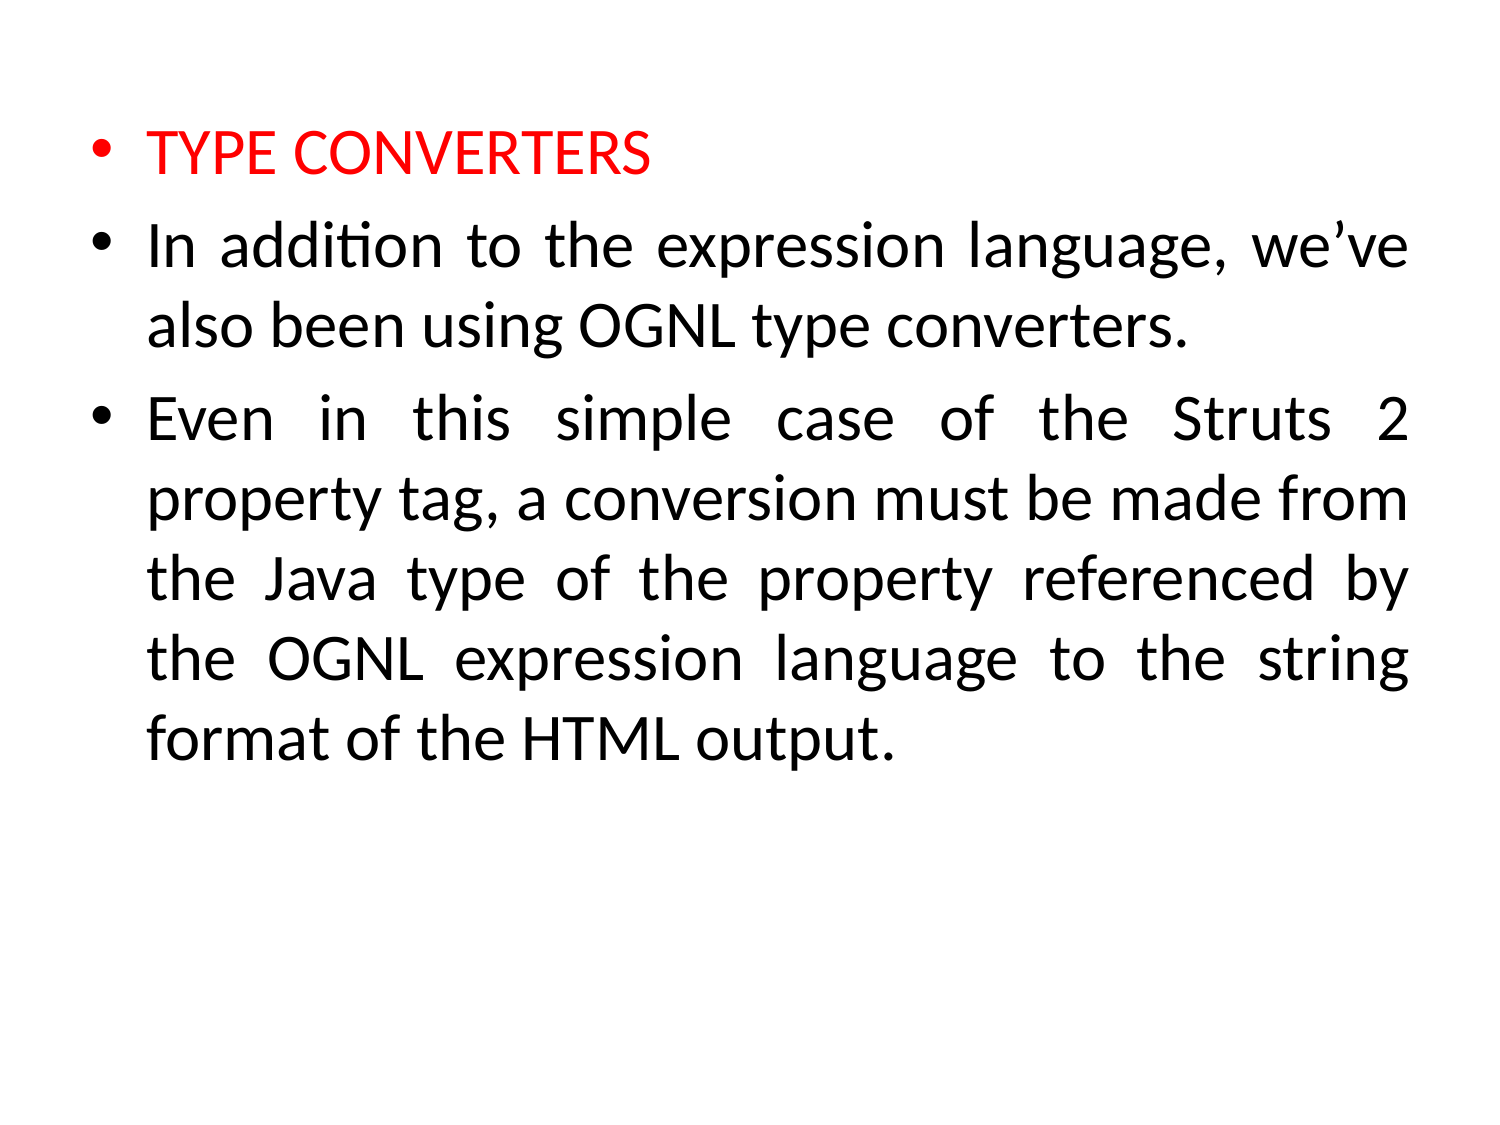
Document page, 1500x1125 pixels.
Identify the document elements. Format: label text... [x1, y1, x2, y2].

list TYPE CONVERTERS In addition to the expression language, we’ve also been using OGNL type converters. Even in this simple case of the Struts 2 property tag, a conversion must be made from the Java type of the property referenced by the OGNL expression language to the string format of the HTML output. [75, 99, 1425, 1005]
